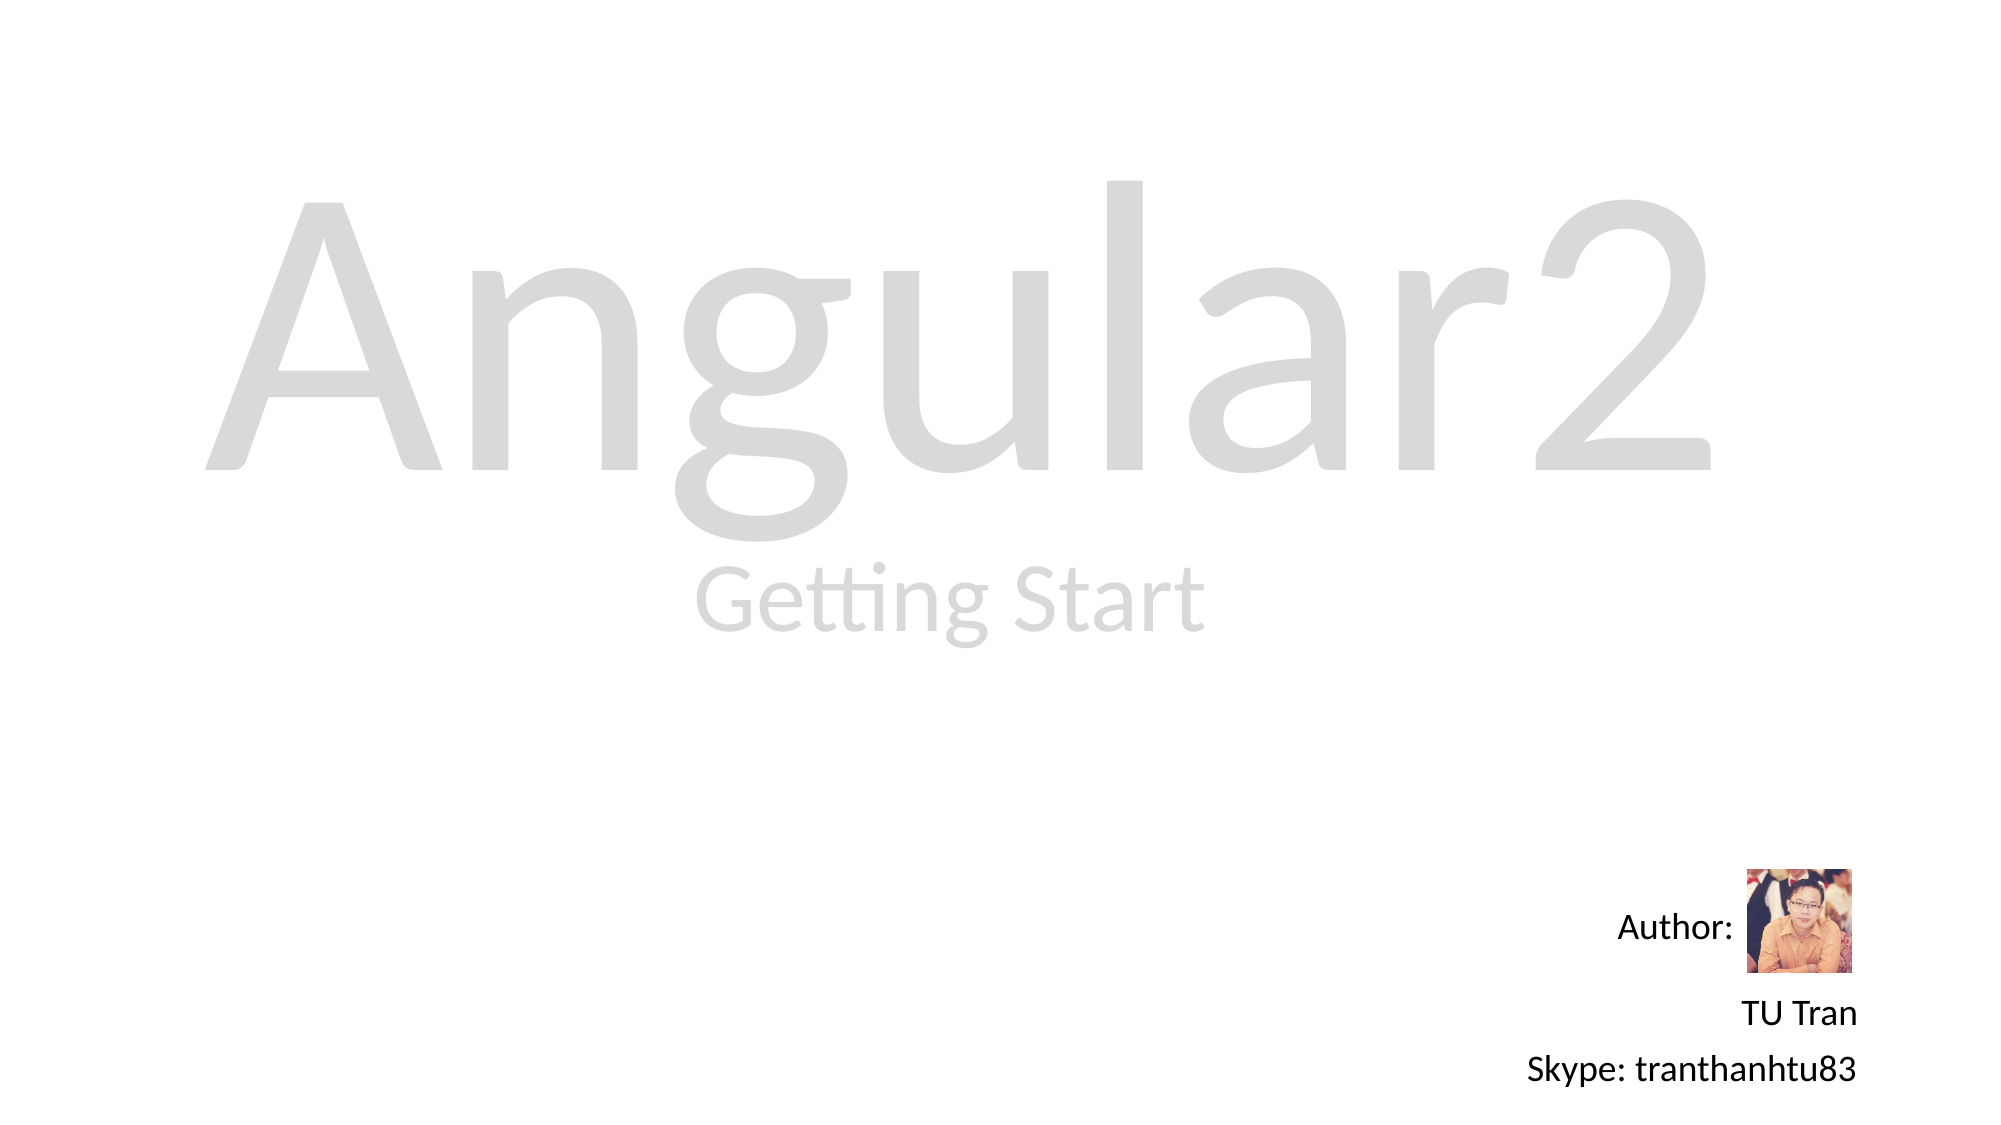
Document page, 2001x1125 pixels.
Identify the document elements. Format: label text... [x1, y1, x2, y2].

text_box Angular2 [0, 46, 1934, 562]
picture [1747, 869, 1853, 973]
text_box Getting Start [0, 523, 1918, 659]
text_box Skype: tranthanhtu83 [1511, 1036, 1872, 1096]
text_box Author: [1602, 895, 1747, 955]
text_box TU Tran [1726, 980, 1873, 1041]
